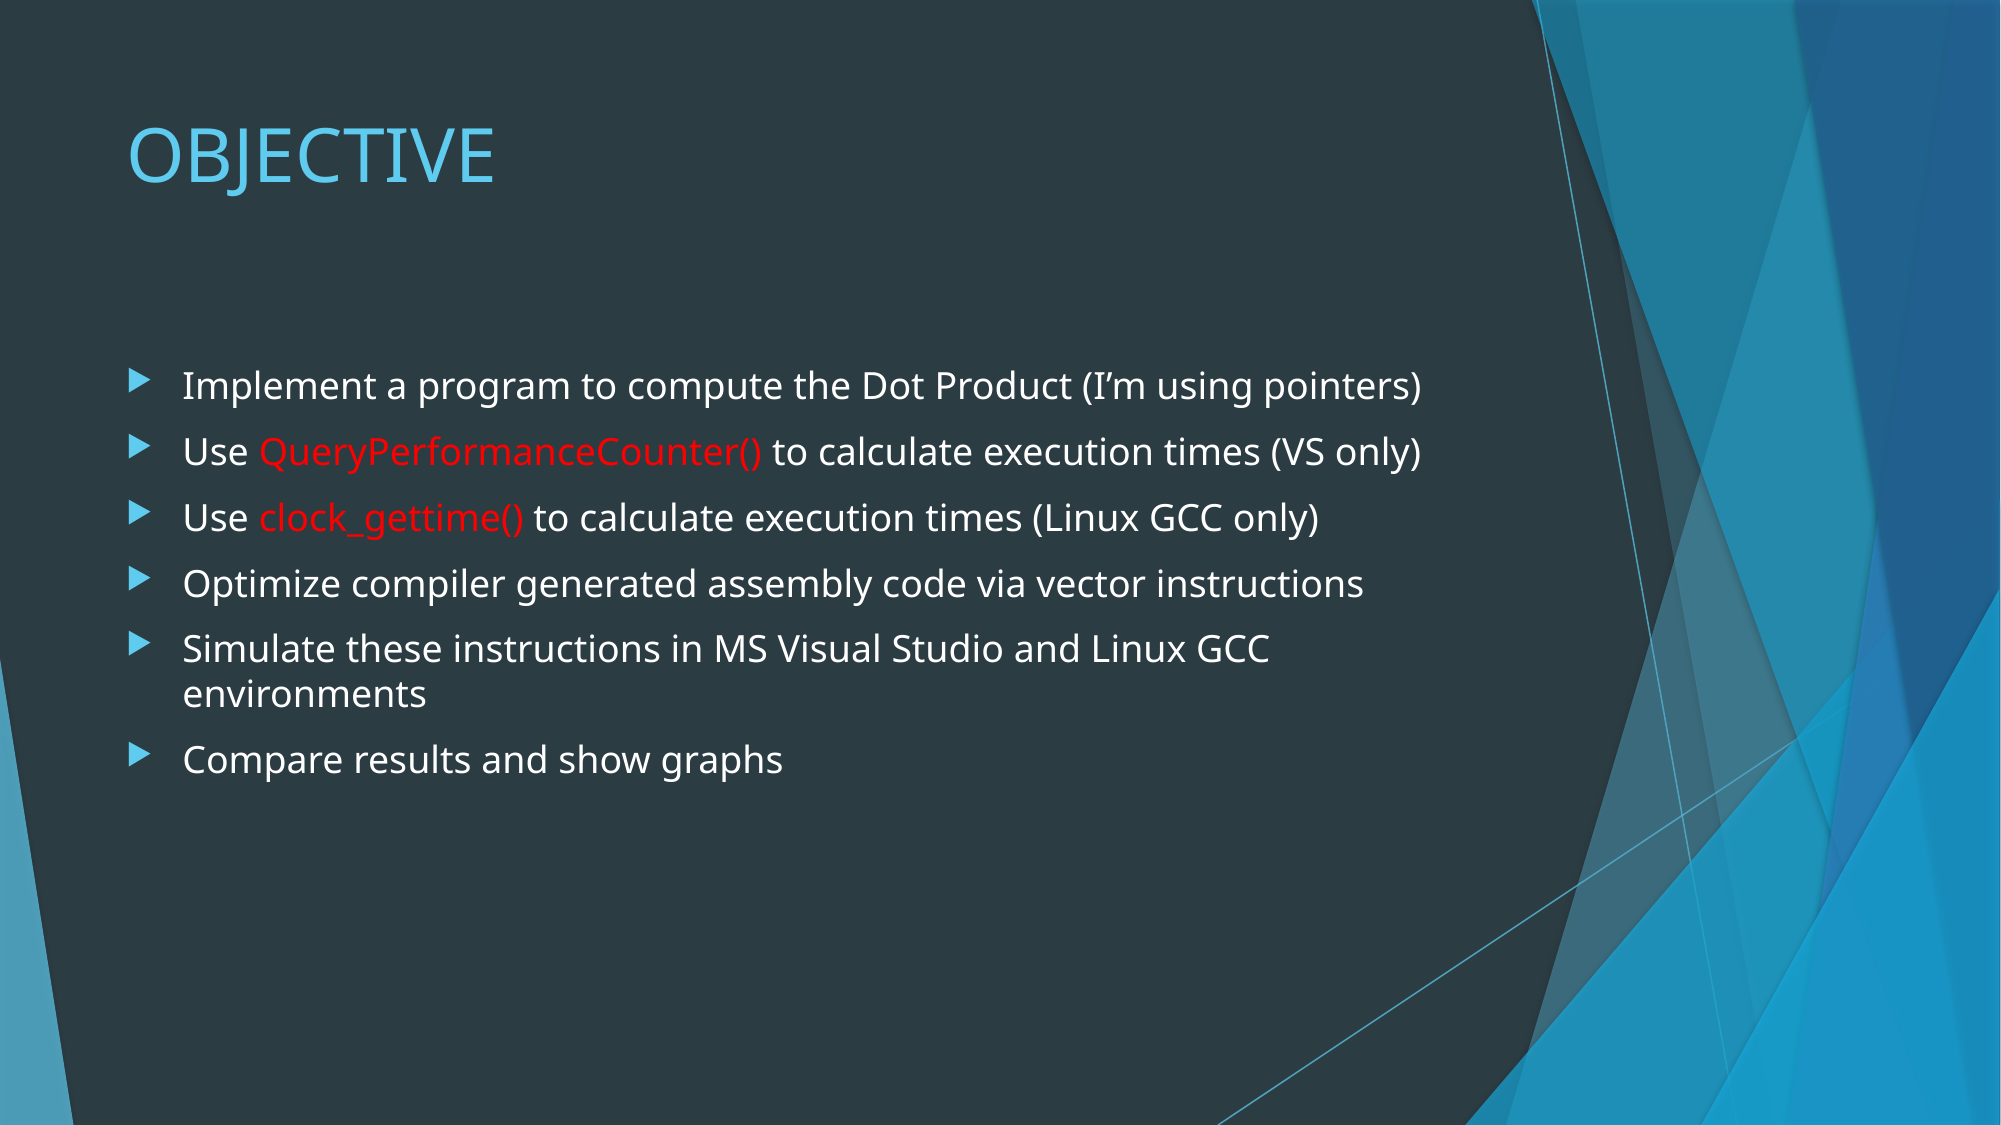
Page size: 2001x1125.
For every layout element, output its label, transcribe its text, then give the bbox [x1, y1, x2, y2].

list Implement a program to compute the Dot Product (I’m using pointers) Use QueryPerformanceCounter() to calculate execution times (VS only) Use clock_gettime() to calculate execution times (Linux GCC only) Optimize compiler generated assembly code via vector instructions Simulate these instructions in MS Visual Studio and Linux GCC environments Compare results and show graphs [111, 354, 1522, 992]
title OBJECTIVE [111, 99, 1522, 317]
